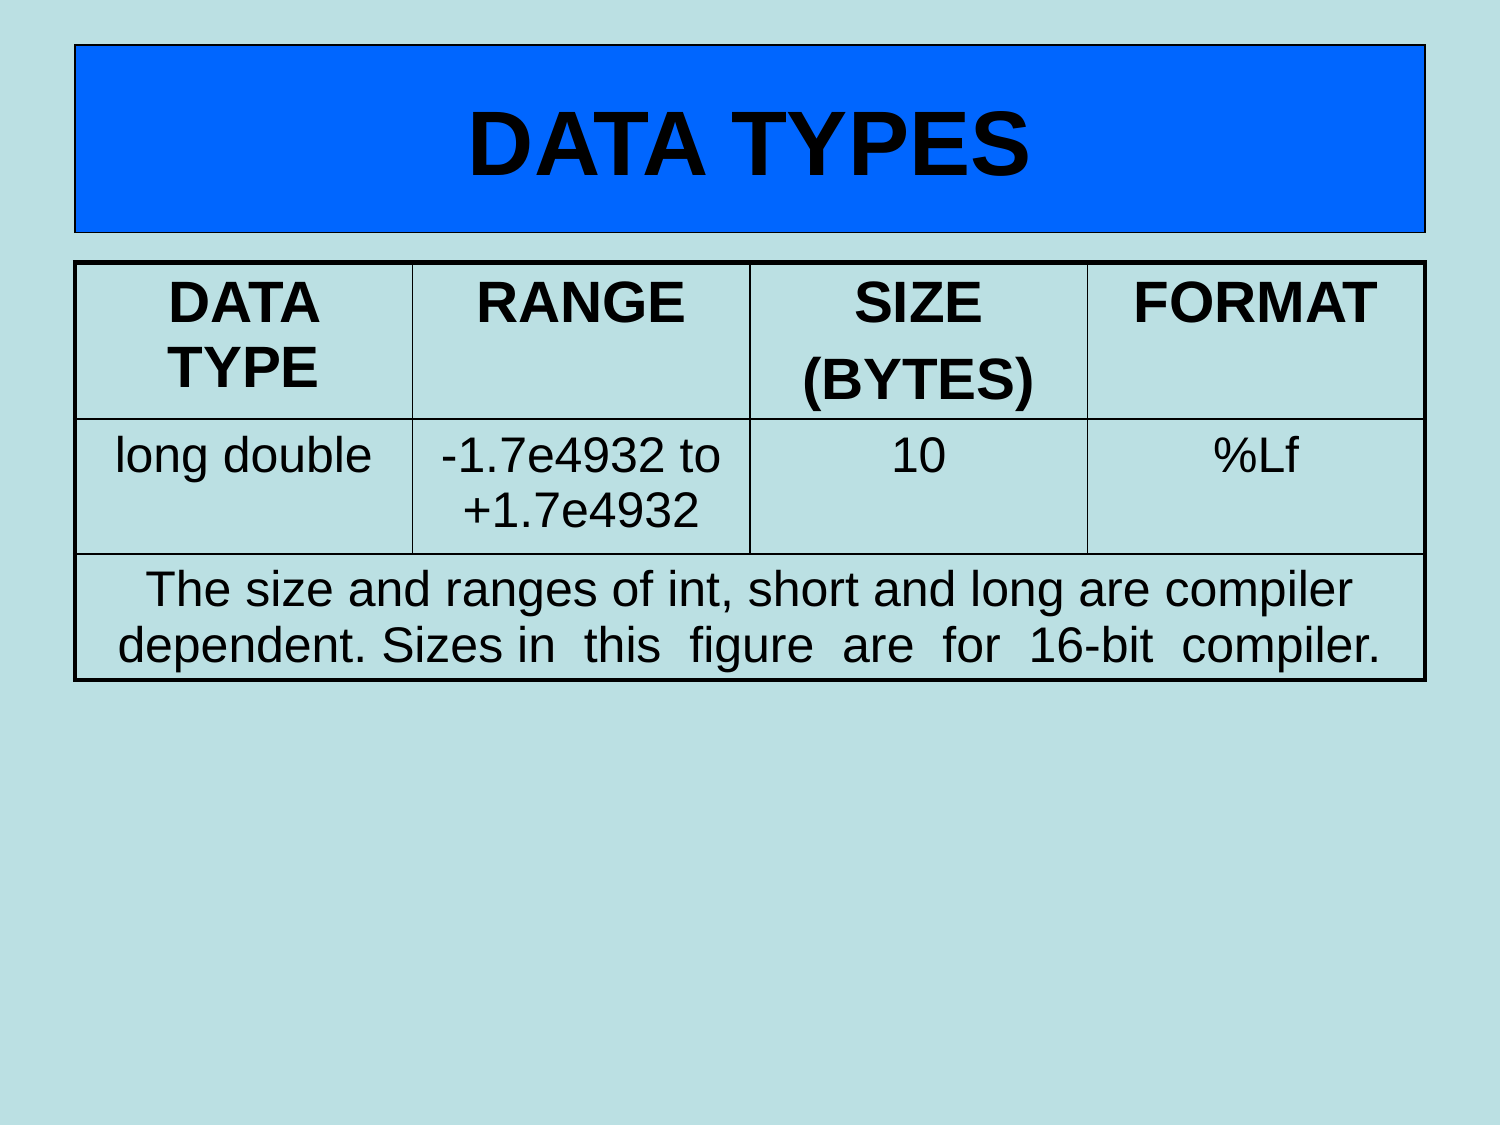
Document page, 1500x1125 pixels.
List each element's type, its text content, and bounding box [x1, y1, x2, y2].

table_cell 10 [751, 420, 1087, 553]
table_header RANGE [413, 265, 749, 418]
table_header DATA TYPE [77, 265, 412, 418]
title DATA TYPES [74, 44, 1426, 233]
table_cell %Lf [1088, 420, 1423, 553]
table_cell long double [77, 420, 412, 553]
table_cell -1.7e4932 to +1.7e4932 [413, 420, 749, 553]
table_cell The size and ranges of int, short and long are compiler dependent. Sizes in this figure are for 16-bit compiler. [77, 555, 1423, 678]
table_header FORMAT [1088, 265, 1423, 418]
table_header SIZE (BYTES) [751, 265, 1087, 418]
